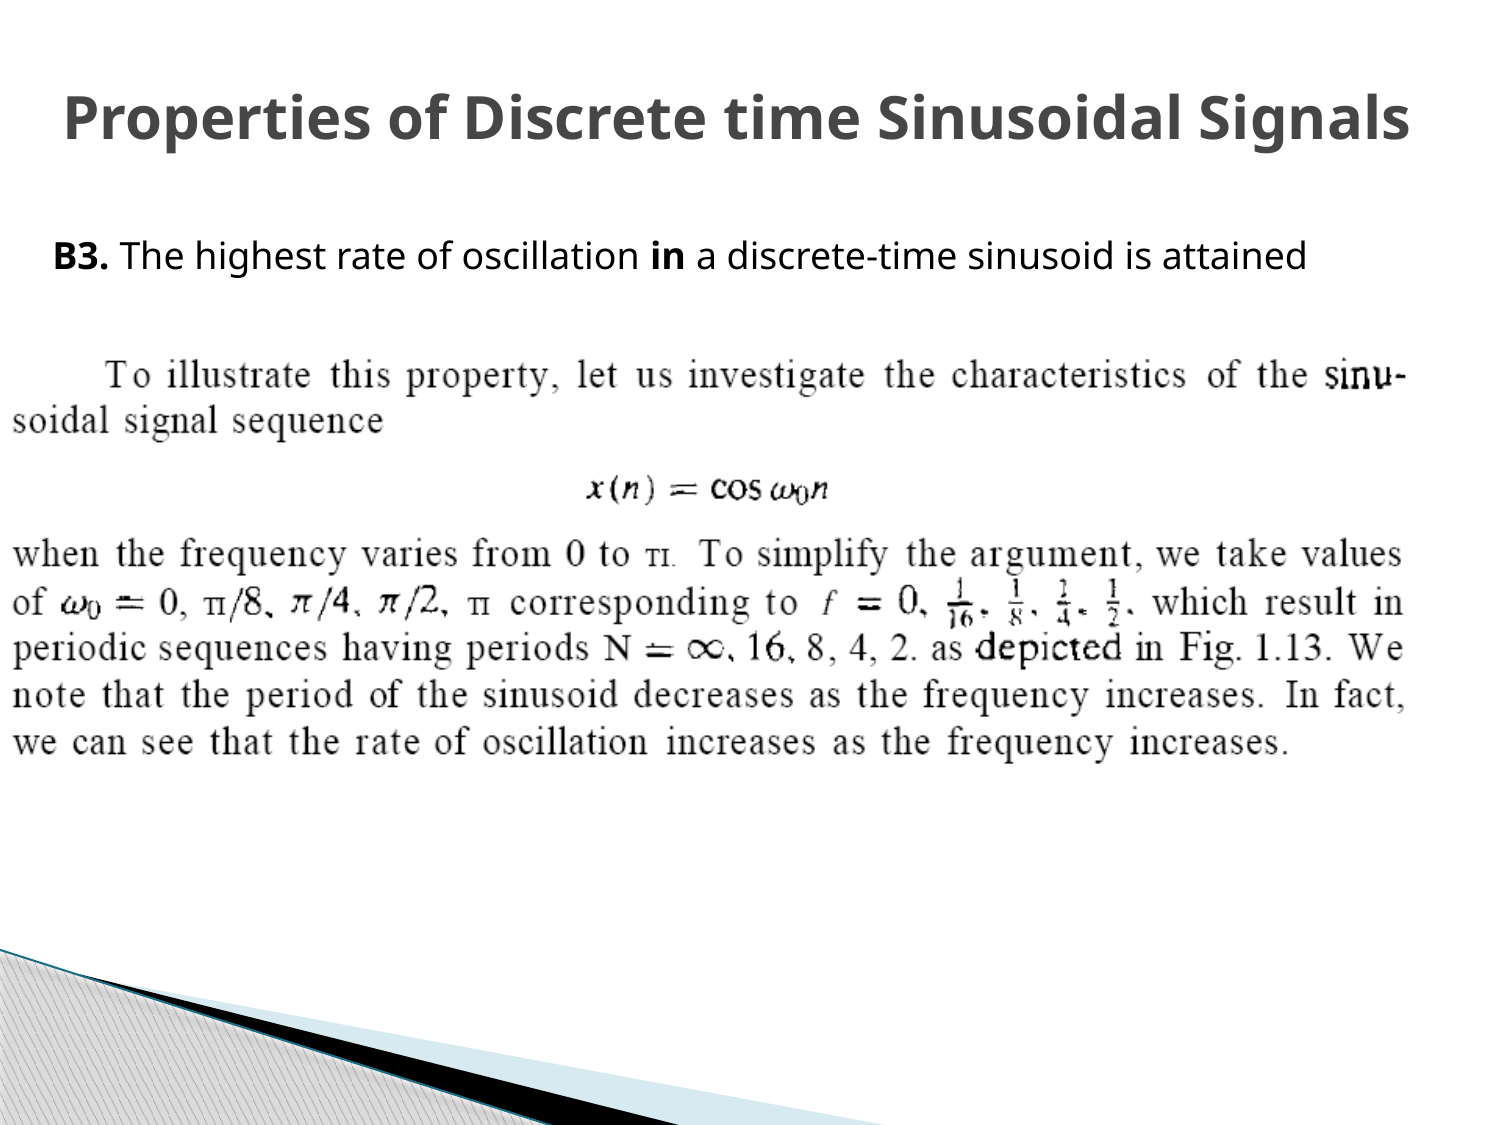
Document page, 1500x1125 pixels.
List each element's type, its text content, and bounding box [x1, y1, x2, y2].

title Properties of Discrete time Sinusoidal Signals [37, 50, 1438, 182]
picture [9, 325, 1490, 800]
text_box B3. The highest rate of oscillation in a discrete-time sinusoid is attained [37, 224, 1500, 285]
